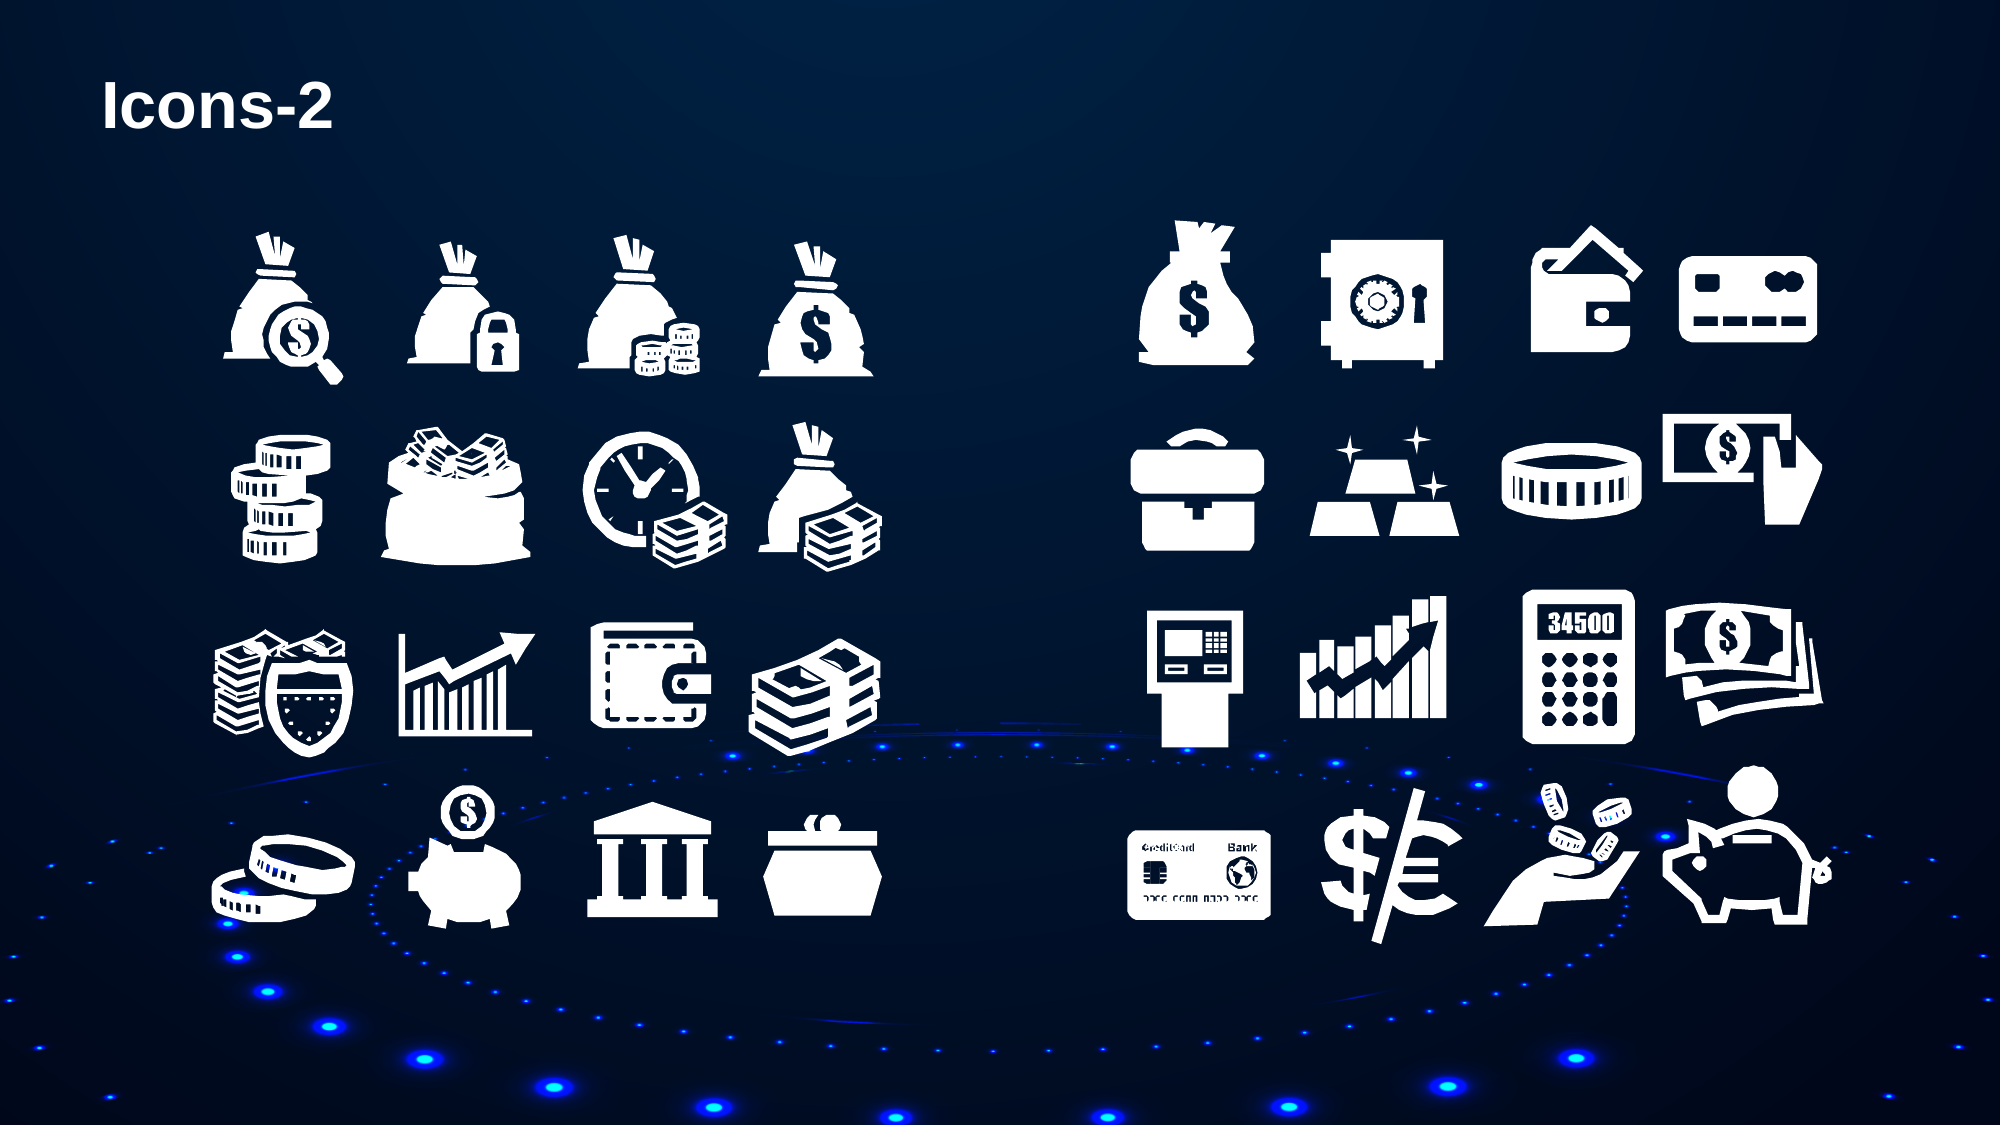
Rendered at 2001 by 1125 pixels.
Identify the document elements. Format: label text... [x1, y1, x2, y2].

text_box [793, 280, 838, 291]
text_box [476, 311, 520, 372]
text_box [1430, 596, 1447, 719]
text_box [1412, 646, 1429, 719]
text_box [1623, 470, 1629, 504]
picture [0, 0, 2000, 1125]
text_box [671, 674, 712, 694]
text_box [1548, 825, 1587, 854]
text_box [1682, 622, 1810, 701]
text_box [1412, 599, 1429, 627]
title Icons-2 [86, 42, 1914, 161]
text_box [1355, 636, 1372, 670]
text_box [1374, 615, 1409, 666]
text_box [1309, 501, 1380, 536]
text_box [408, 837, 521, 929]
text_box [1319, 685, 1335, 719]
text_box [1501, 443, 1642, 520]
text_box [652, 501, 728, 569]
text_box [764, 671, 775, 680]
text_box [439, 275, 479, 286]
text_box [763, 850, 882, 916]
text_box [249, 834, 355, 895]
text_box [1566, 478, 1577, 512]
text_box [1514, 470, 1520, 504]
text_box [1696, 638, 1824, 727]
text_box [1321, 239, 1444, 369]
text_box [1534, 475, 1541, 509]
text_box [859, 654, 871, 667]
text_box [1389, 470, 1460, 536]
text_box [1522, 474, 1530, 507]
text_box [1371, 787, 1463, 945]
text_box [1600, 475, 1609, 509]
text_box [1337, 646, 1354, 679]
text_box [1127, 830, 1271, 920]
text_box [1130, 449, 1265, 494]
text_box [213, 628, 346, 737]
text_box [833, 643, 847, 651]
text_box [406, 287, 490, 364]
text_box [268, 306, 344, 385]
text_box [793, 457, 835, 468]
text_box [1321, 809, 1390, 922]
text_box [398, 632, 536, 737]
text_box [787, 685, 803, 695]
text_box [231, 434, 331, 564]
text_box [587, 839, 718, 918]
text_box [1374, 661, 1409, 719]
text_box [439, 241, 477, 275]
text_box [1335, 435, 1364, 465]
text_box [748, 638, 881, 756]
text_box [1138, 220, 1255, 366]
text_box [1345, 459, 1416, 494]
text_box [265, 659, 354, 758]
text_box [582, 431, 700, 548]
text_box [792, 421, 834, 457]
text_box [577, 283, 677, 369]
text_box [1483, 851, 1640, 927]
text_box [1548, 478, 1557, 510]
text_box [440, 785, 495, 840]
text_box [613, 272, 656, 283]
text_box [1592, 797, 1632, 828]
text_box [1763, 435, 1823, 525]
text_box [255, 269, 297, 278]
text_box [1662, 413, 1792, 483]
text_box [211, 868, 316, 923]
text_box [1522, 589, 1635, 745]
text_box [1613, 474, 1619, 507]
text_box [758, 469, 853, 553]
text_box [1319, 639, 1335, 673]
text_box [223, 278, 313, 359]
text_box [1665, 602, 1792, 678]
text_box [1530, 225, 1644, 353]
text_box [590, 622, 707, 729]
text_box [1337, 688, 1354, 719]
text_box [1402, 425, 1432, 455]
text_box [1540, 783, 1569, 821]
text_box [1142, 501, 1255, 551]
text_box [255, 231, 295, 266]
text_box [1591, 831, 1619, 862]
text_box [1147, 610, 1244, 748]
text_box [758, 291, 874, 377]
text_box [803, 501, 882, 572]
text_box [768, 814, 878, 846]
text_box [1727, 765, 1779, 818]
text_box [1584, 478, 1595, 510]
text_box [1299, 652, 1317, 719]
text_box [1662, 818, 1832, 925]
text_box [1355, 677, 1372, 719]
text_box [613, 234, 655, 271]
text_box [793, 241, 837, 278]
text_box [1166, 428, 1229, 447]
text_box [593, 801, 712, 835]
text_box [634, 322, 700, 377]
text_box [380, 426, 531, 566]
text_box [1678, 256, 1818, 343]
